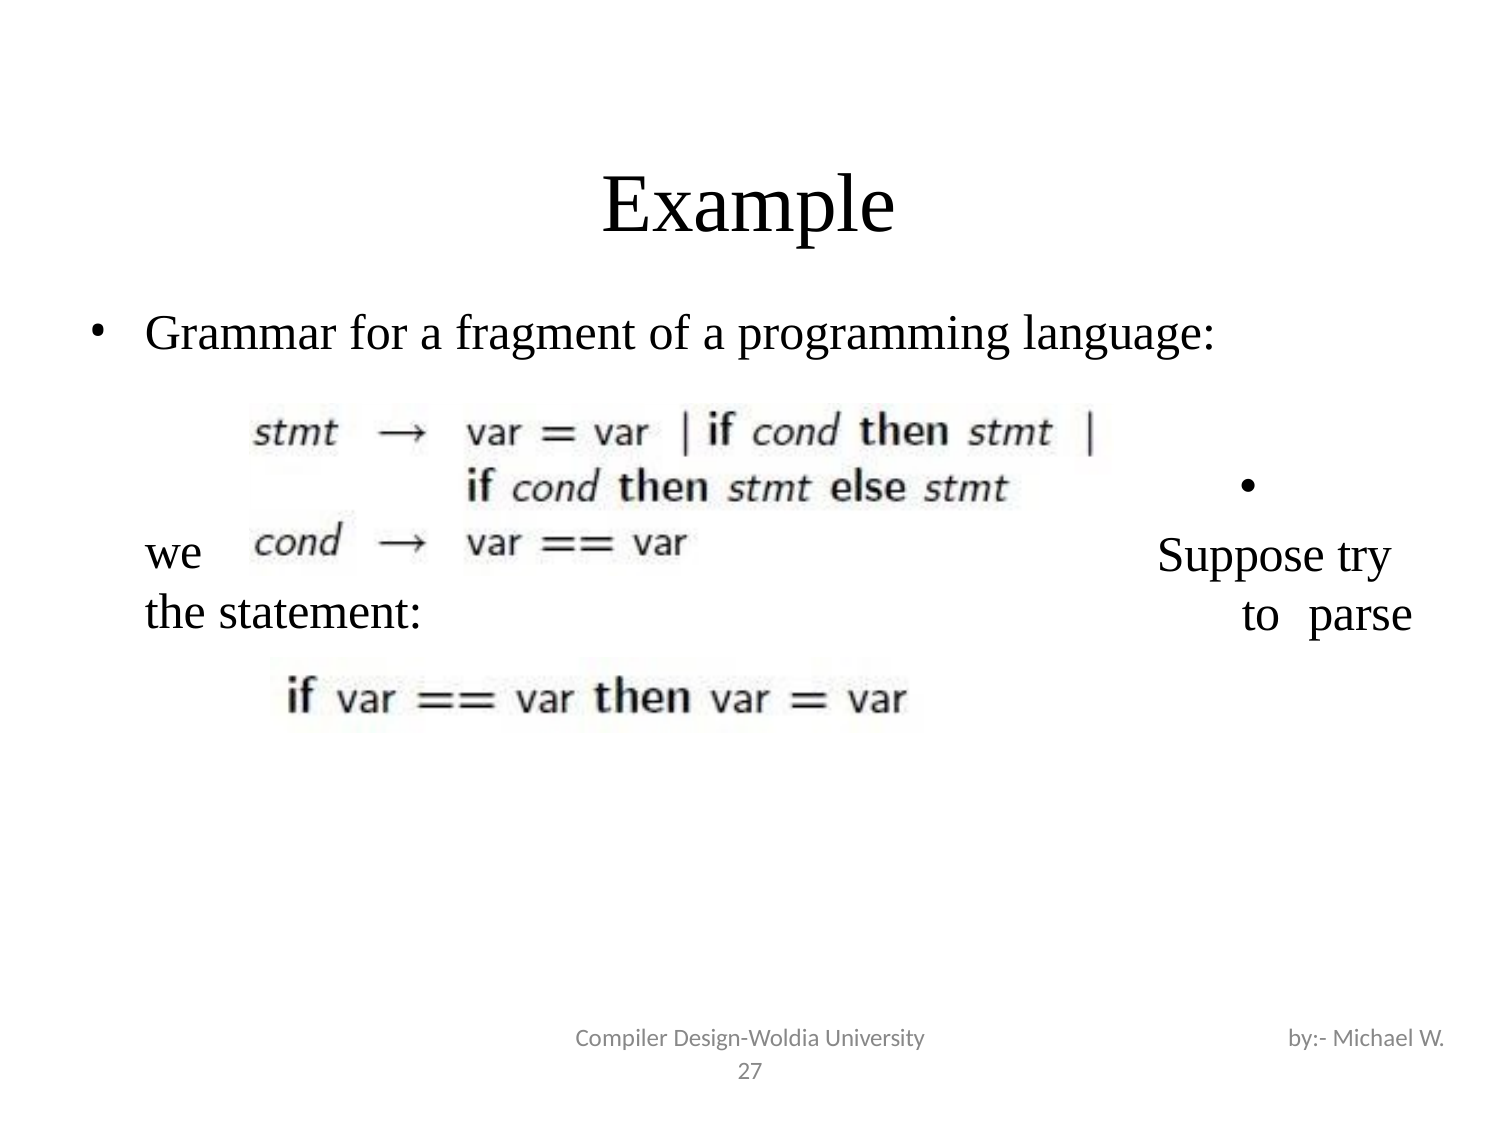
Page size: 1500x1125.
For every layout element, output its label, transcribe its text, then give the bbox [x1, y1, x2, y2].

footer by:- Michael W. [1286, 1025, 1450, 1125]
title Example [92, 146, 1407, 337]
text_box we the statement: [142, 517, 426, 639]
text_box Grammar for a fragment of a programming language: [86, 297, 1217, 360]
text_box Suppose try to parse [1154, 457, 1414, 701]
picture [249, 403, 1114, 577]
slide_number Compiler Design-Woldia University 29 [571, 1025, 930, 1125]
picture [269, 657, 924, 733]
